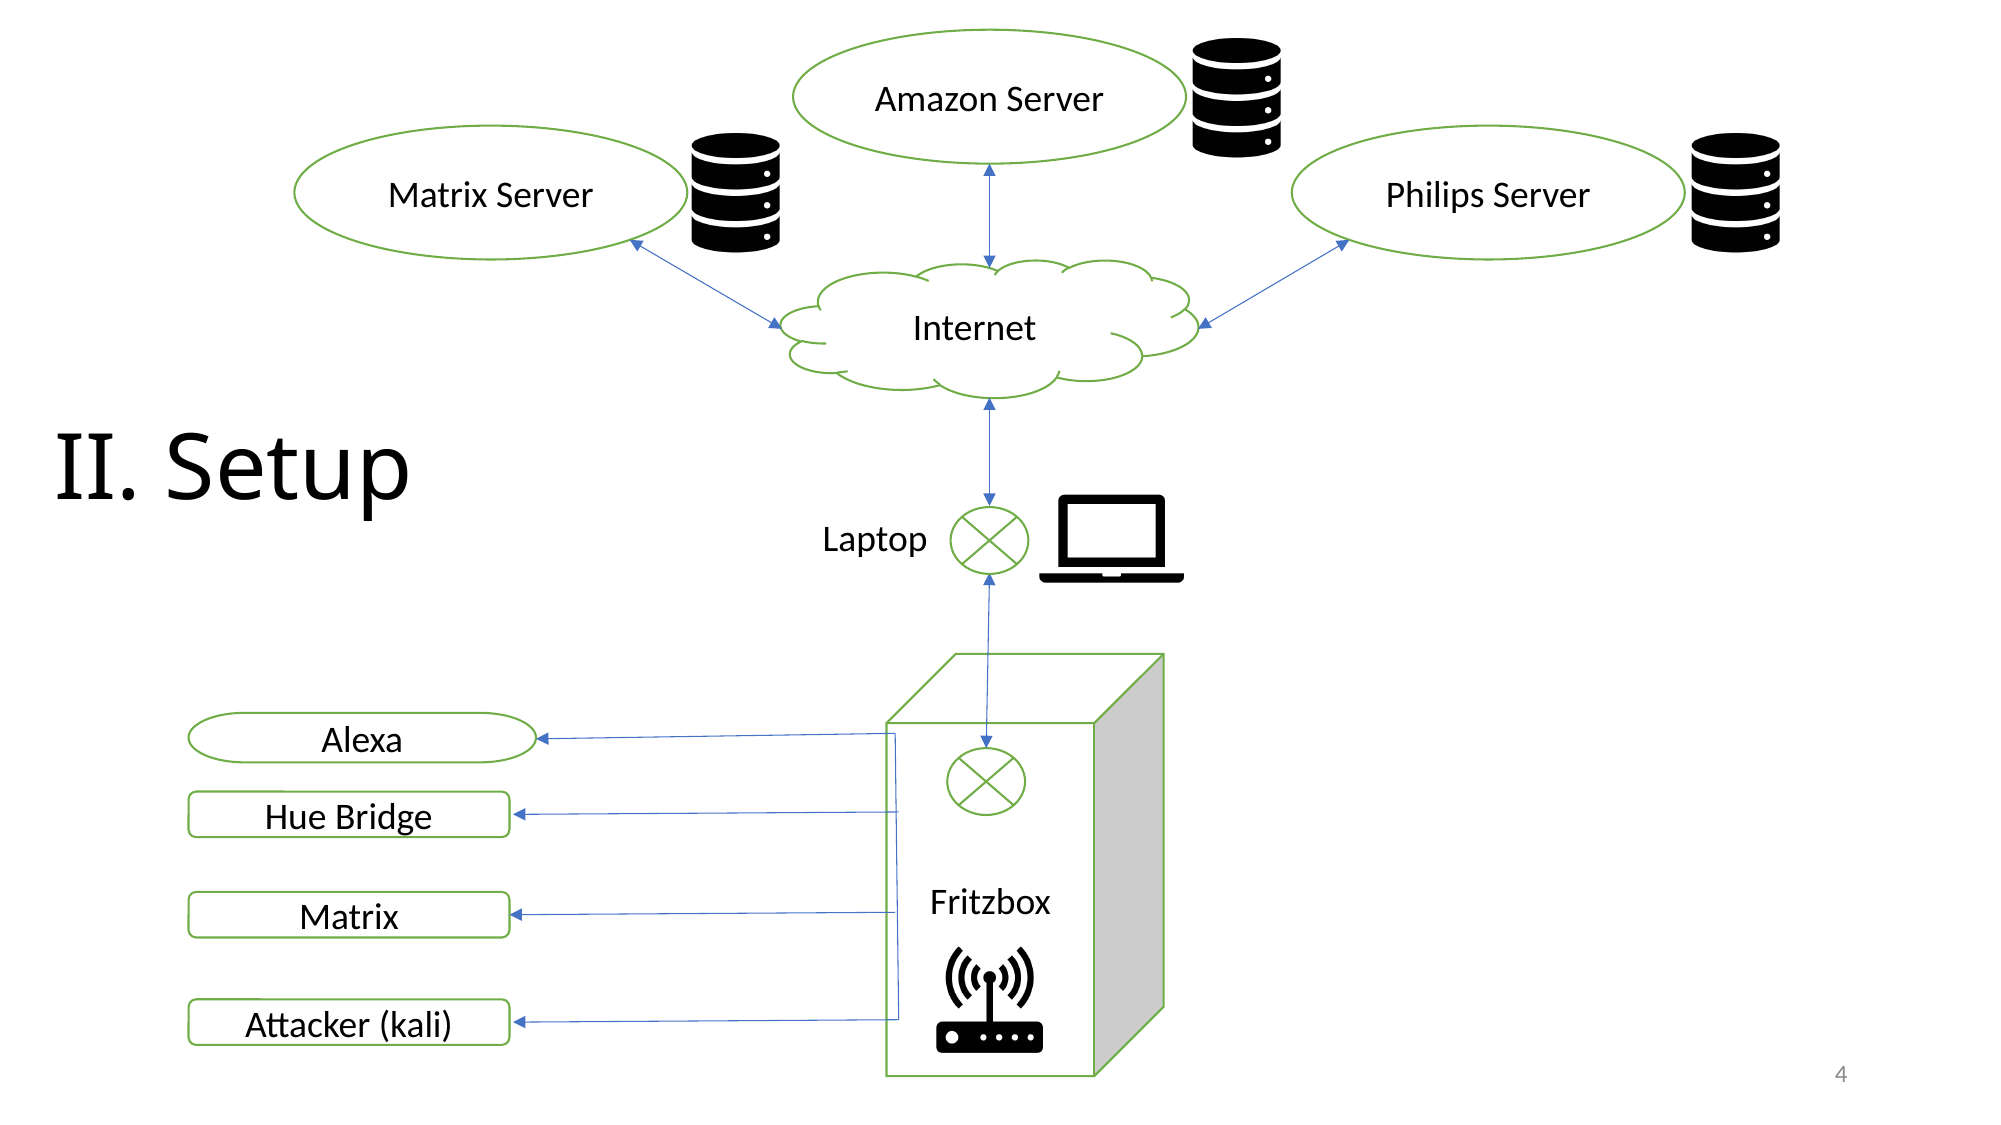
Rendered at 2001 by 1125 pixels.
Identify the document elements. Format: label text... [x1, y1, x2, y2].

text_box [188, 22, 1811, 1077]
text_box II. Setup [39, 400, 188, 526]
slide_number 4 [1412, 1042, 1863, 1103]
